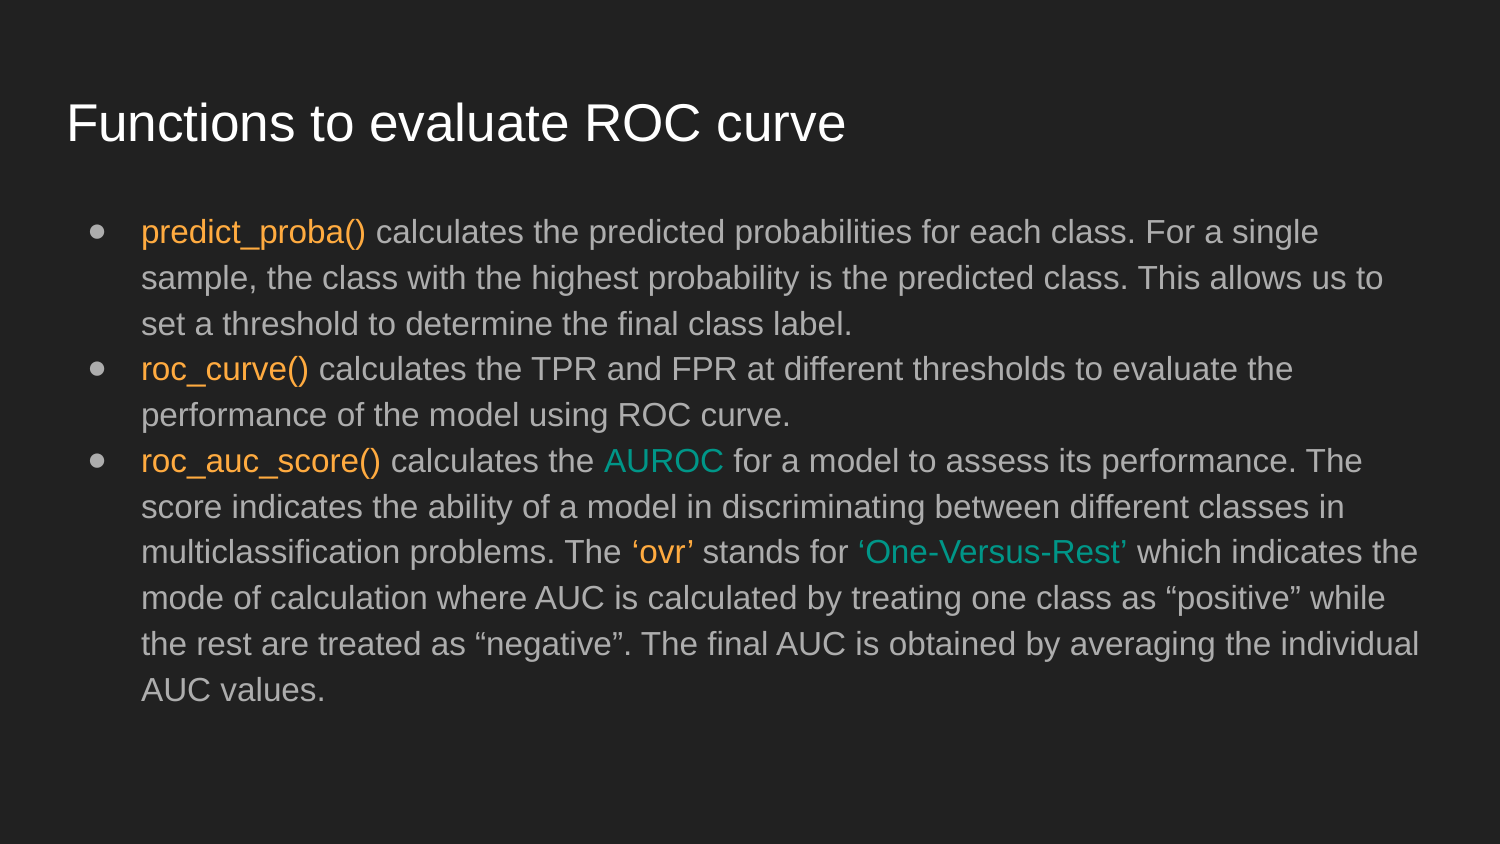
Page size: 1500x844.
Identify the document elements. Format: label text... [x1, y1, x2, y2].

list predict_proba() calculates the predicted probabilities for each class. For a single sample, the class with the highest probability is the predicted class. This allows us to set a threshold to determine the final class label. roc_curve() calculates the TPR and FPR at different thresholds to evaluate the performance of the model using ROC curve. roc_auc_score() calculates the AUROC for a model to assess its performance. The score indicates the ability of a model in discriminating between different classes in multiclassification problems. The ‘ovr’ stands for ‘One-Versus-Rest’ which indicates the mode of calculation where AUC is calculated by treating one class as “positive” while the rest are treated as “negative”. The final AUC is obtained by averaging the individual AUC values. [51, 189, 1449, 750]
title Functions to evaluate ROC curve [51, 72, 1449, 167]
